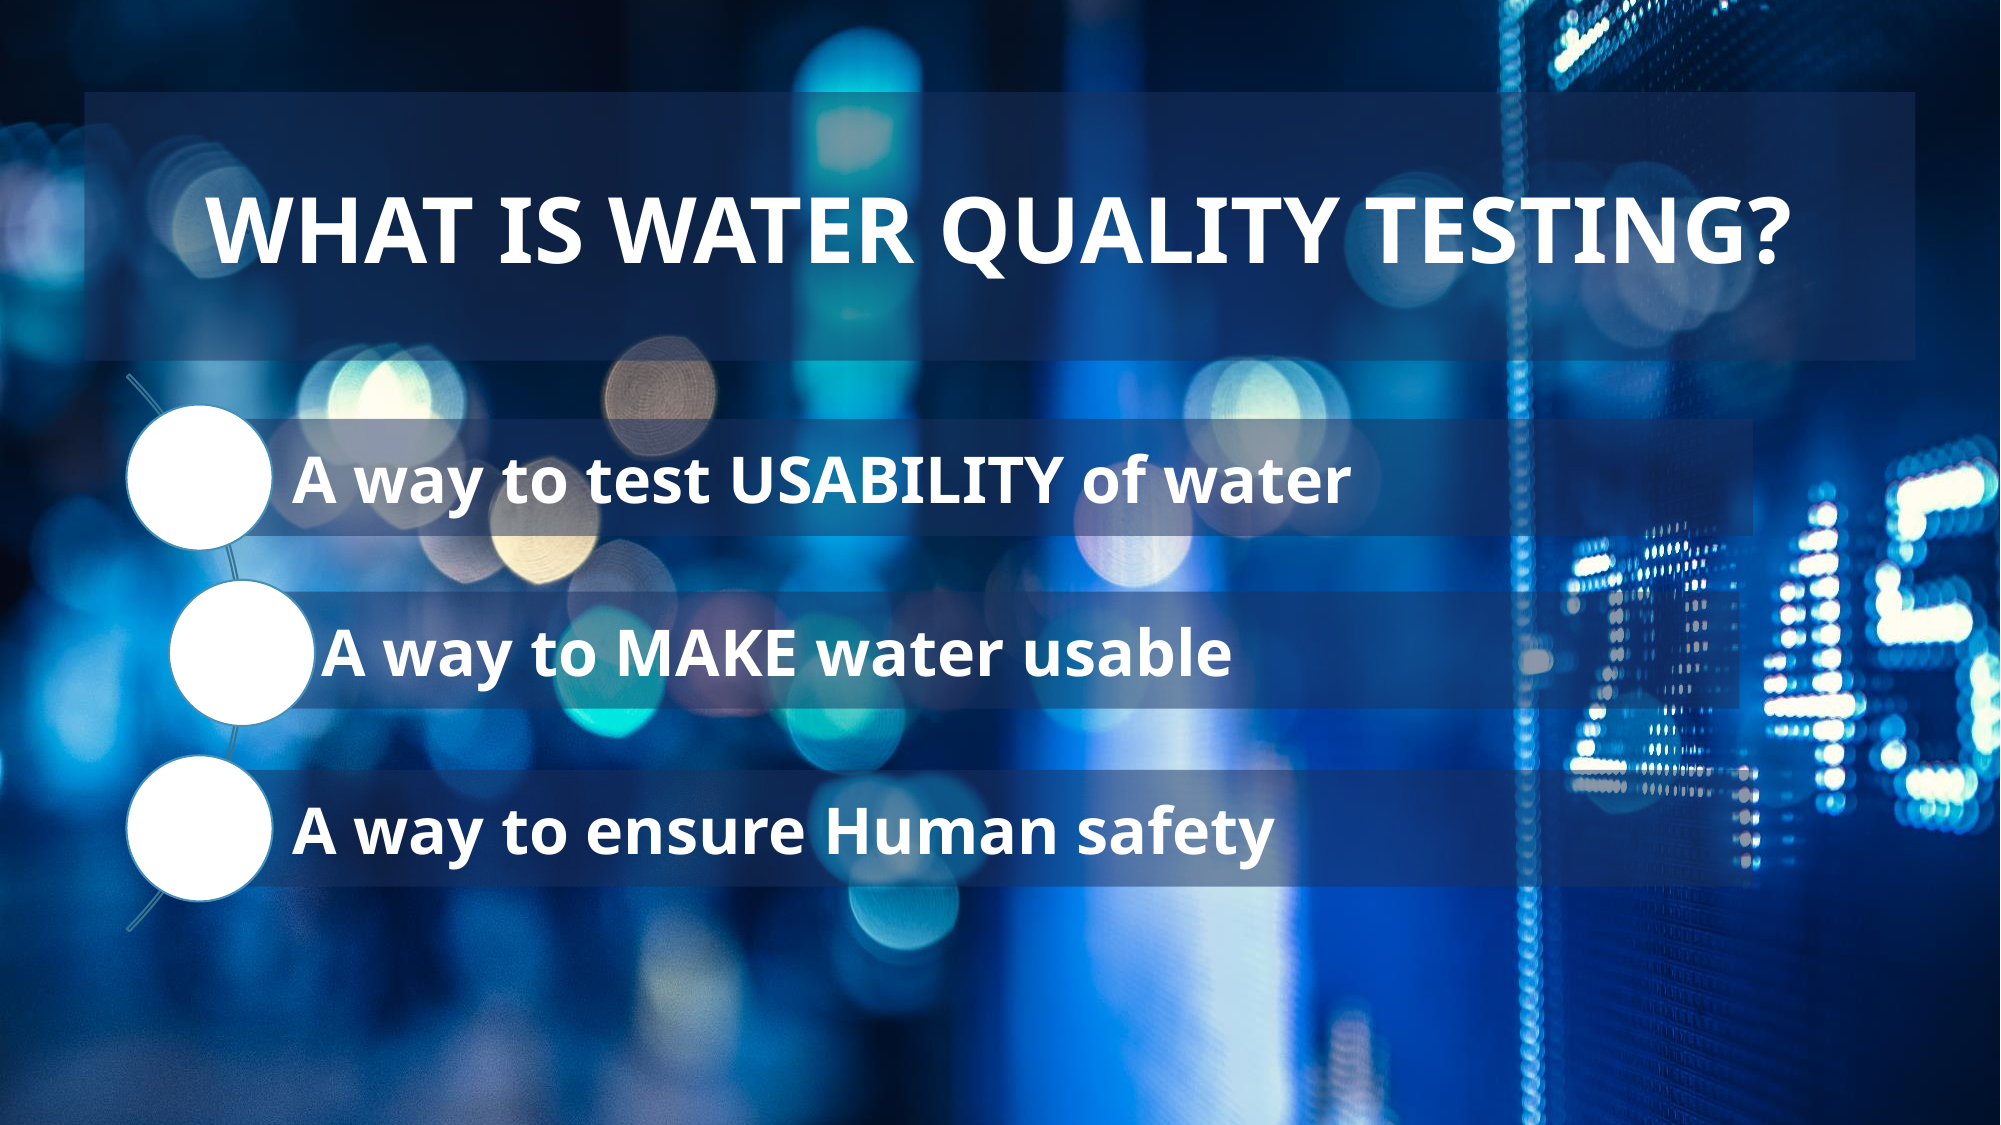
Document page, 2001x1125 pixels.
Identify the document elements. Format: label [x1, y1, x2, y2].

list [117, 359, 1762, 946]
picture [0, 0, 2000, 1125]
